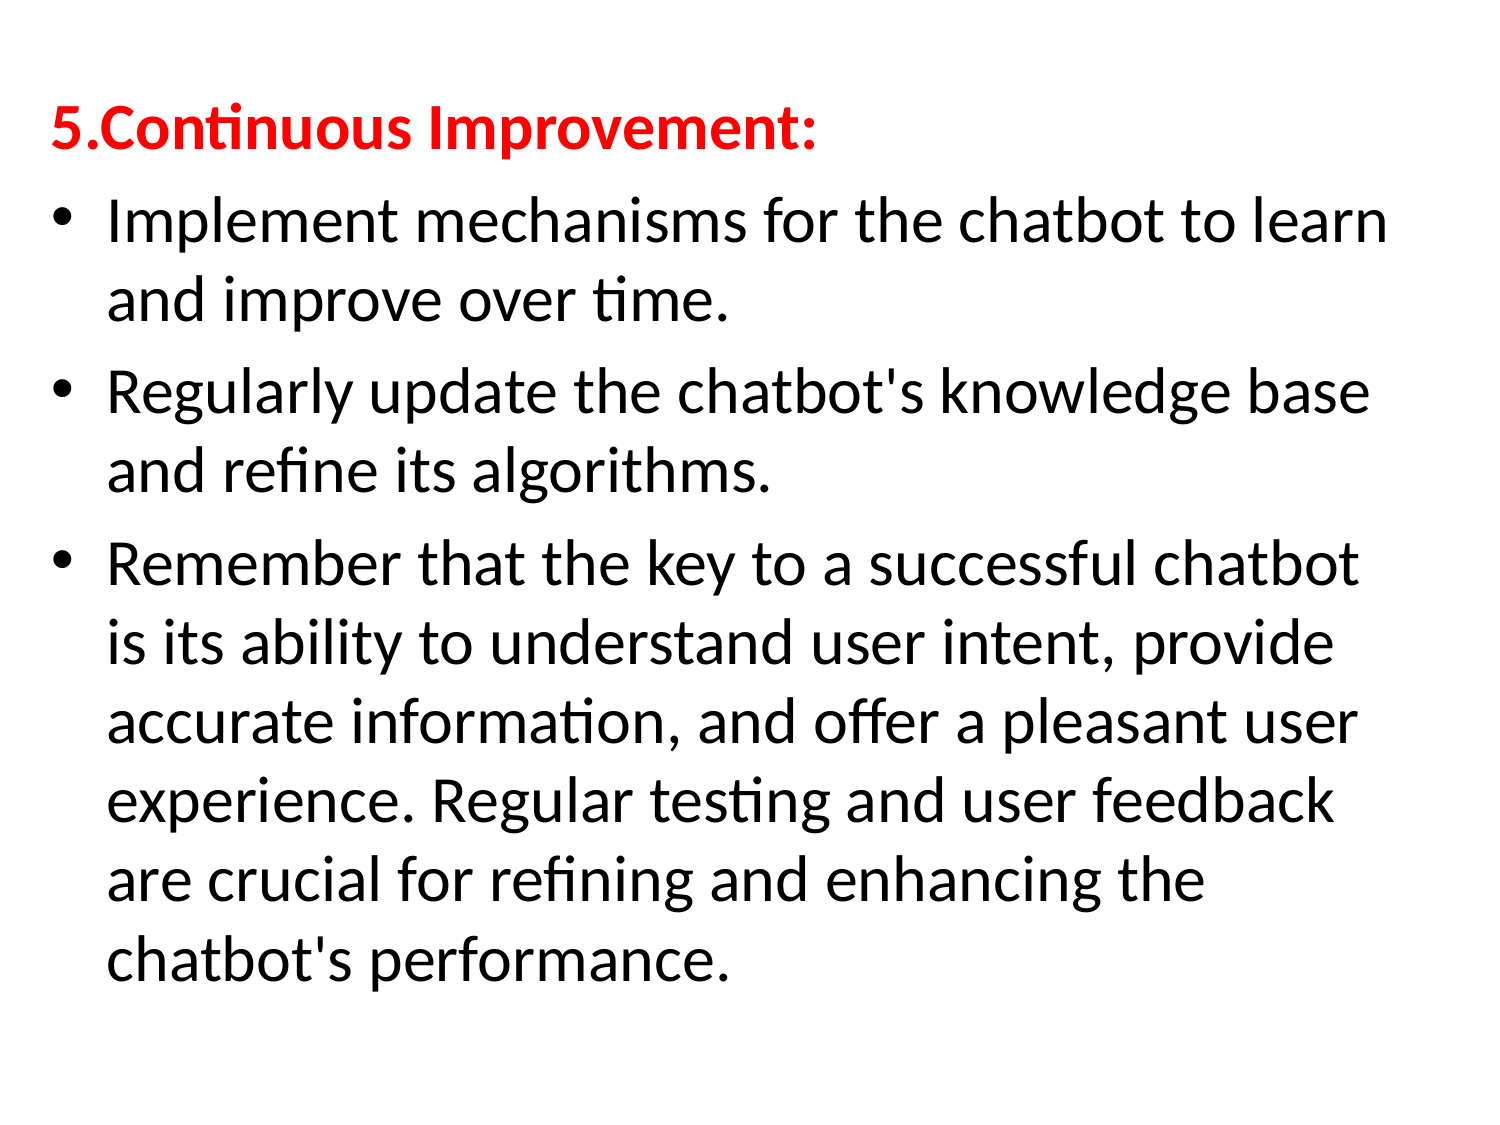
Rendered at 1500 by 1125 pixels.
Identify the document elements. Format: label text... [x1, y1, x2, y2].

list 5.Continuous Improvement: Implement mechanisms for the chatbot to learn and improve over time. Regularly update the chatbot's knowledge base and refine its algorithms. Remember that the key to a successful chatbot is its ability to understand user intent, provide accurate information, and offer a pleasant user experience. Regular testing and user feedback are crucial for refining and enhancing the chatbot's performance. [35, 76, 1425, 1005]
